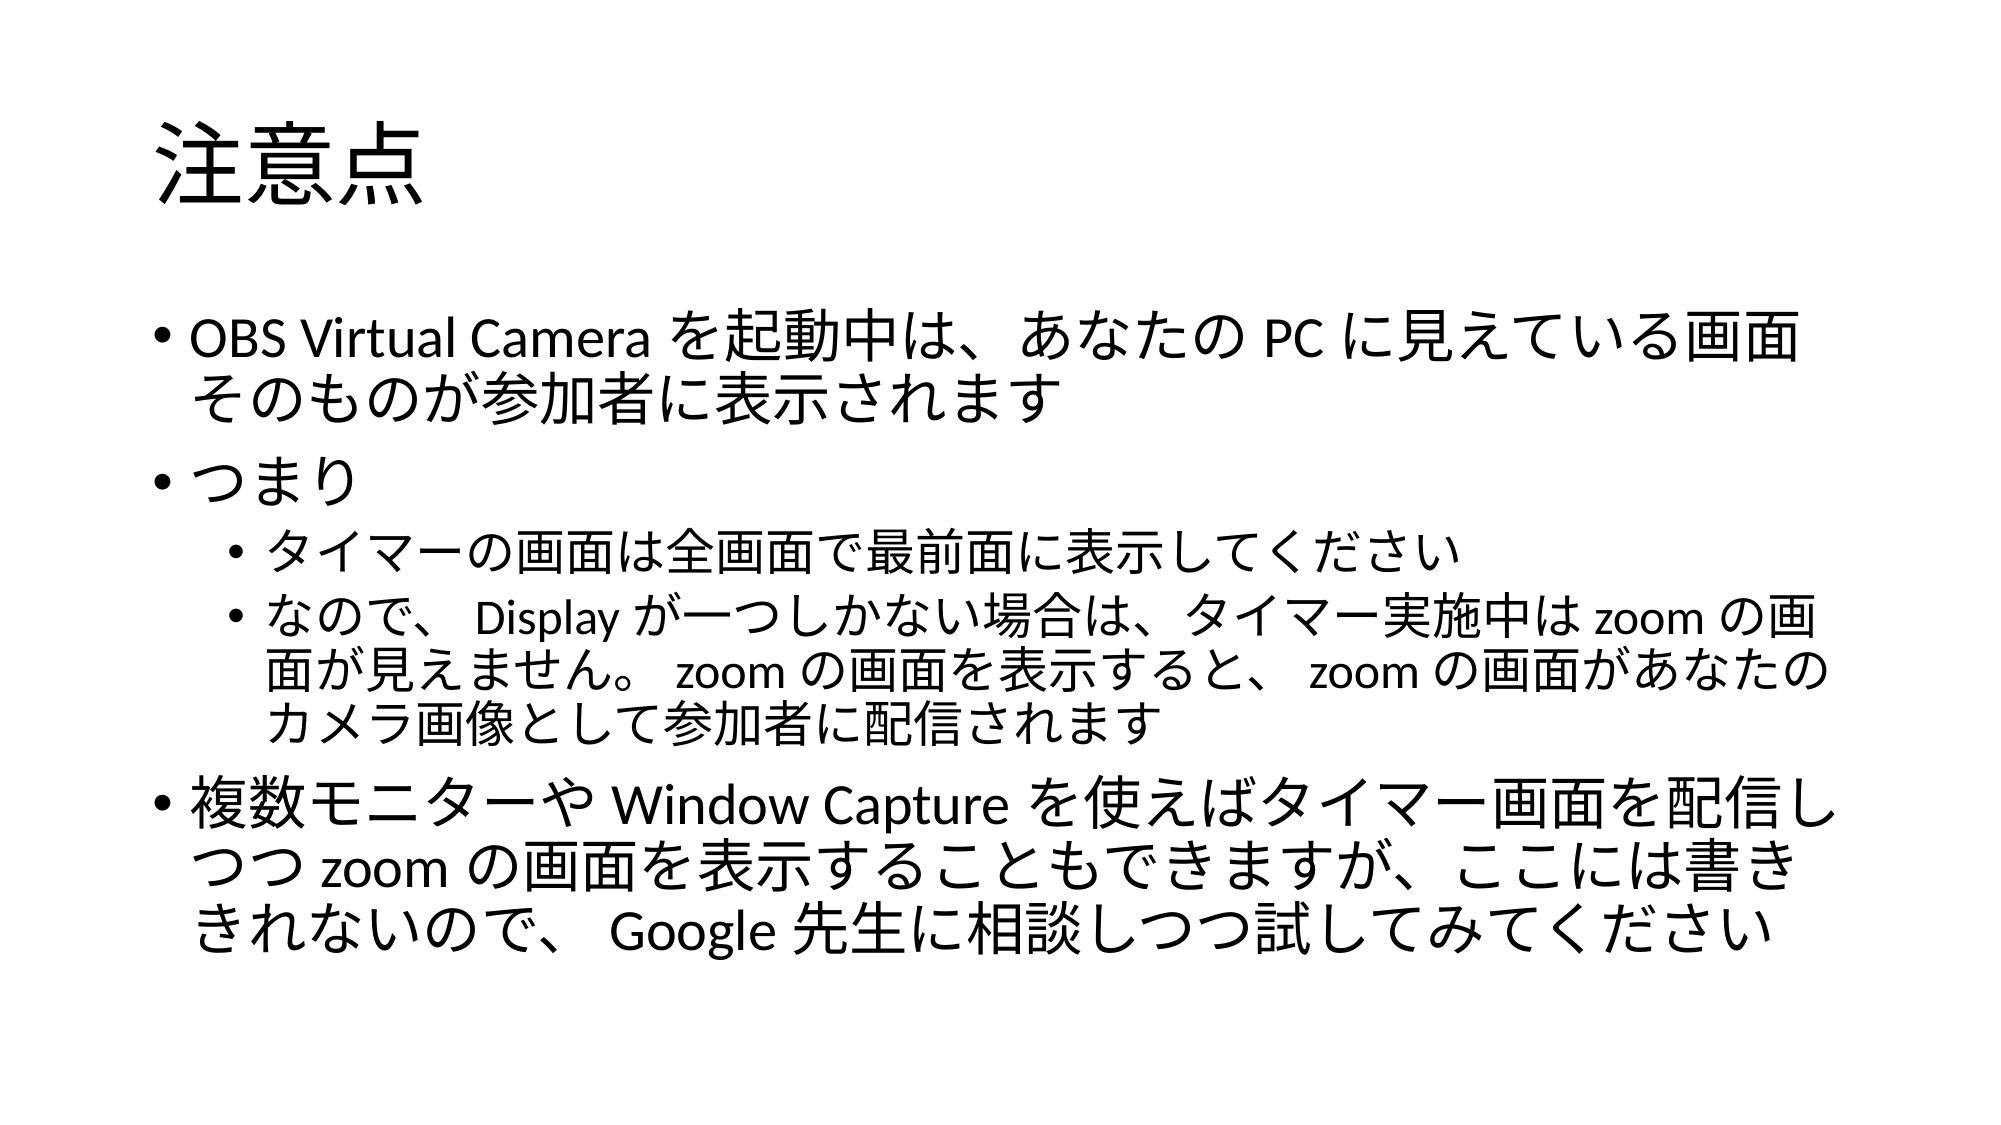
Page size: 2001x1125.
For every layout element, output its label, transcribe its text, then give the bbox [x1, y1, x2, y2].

list OBS Virtual Cameraを起動中は、あなたのPCに見えている画面そのものが参加者に表示されます つまり タイマーの画面は全画面で最前面に表示してください なので、Displayが一つしかない場合は、タイマー実施中はzoomの画面が見えません。zoomの画面を表示すると、zoomの画面があなたのカメラ画像として参加者に配信されます 複数モニターやWindow Captureを使えばタイマー画面を配信しつつzoomの画面を表示することもできますが、ここには書ききれないので、Google先生に相談しつつ試してみてください [137, 299, 1863, 1014]
title 注意点 [137, 59, 1863, 278]
